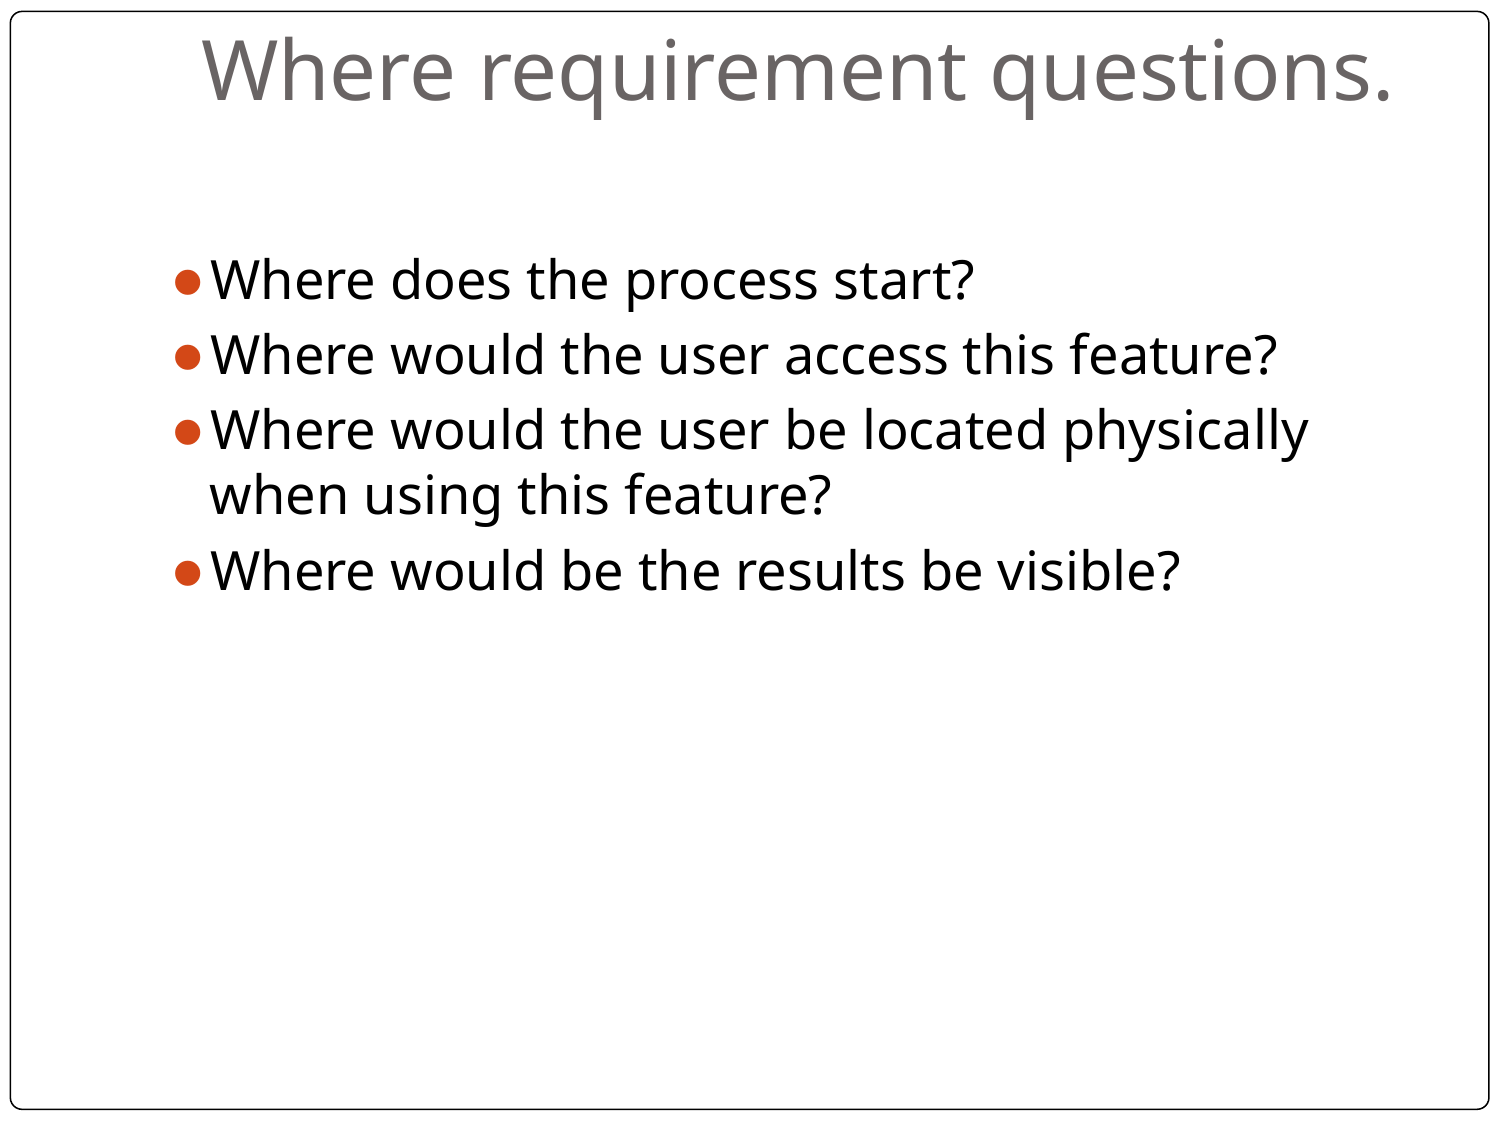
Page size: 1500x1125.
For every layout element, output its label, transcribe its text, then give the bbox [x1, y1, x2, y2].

list Where does the process start? Where would the user access this feature? Where would the user be located physically when using this feature? Where would be the results be visible? [150, 237, 1425, 988]
title Where requirement questions. [150, 45, 1425, 233]
